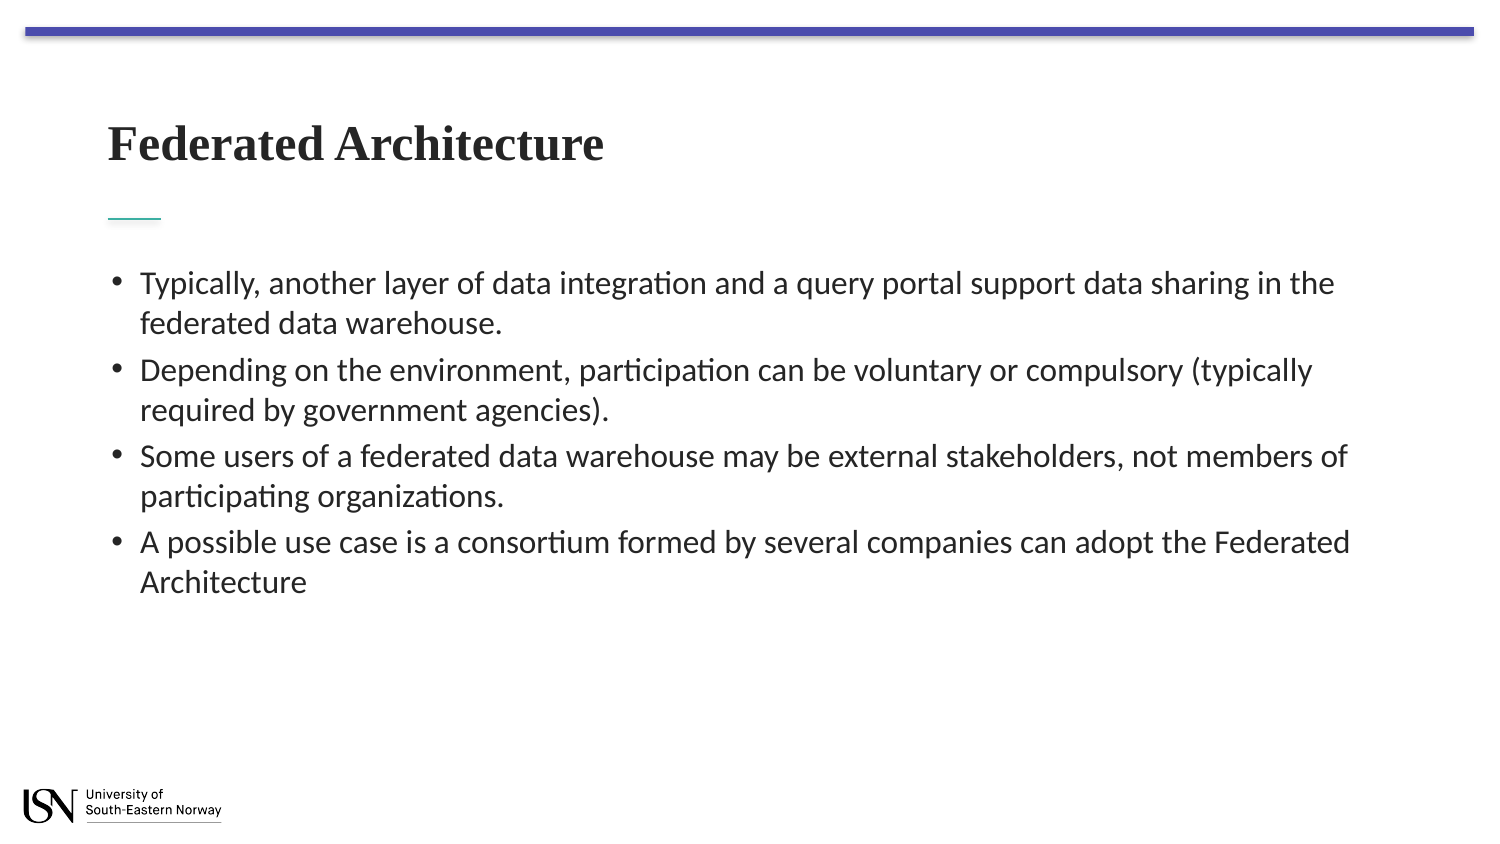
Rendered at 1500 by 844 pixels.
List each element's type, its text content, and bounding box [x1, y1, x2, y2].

list Typically, another layer of data integration and a query portal support data sharing in the federated data warehouse. Depending on the environment, participation can be voluntary or compulsory (typically required by government agencies). Some users of a federated data warehouse may be external stakeholders, not members of participating organizations. A possible use case is a consortium formed by several companies can adopt the Federated Architecture [96, 261, 1414, 730]
picture [3, 768, 238, 844]
title Federated Architecture [107, 70, 1414, 211]
